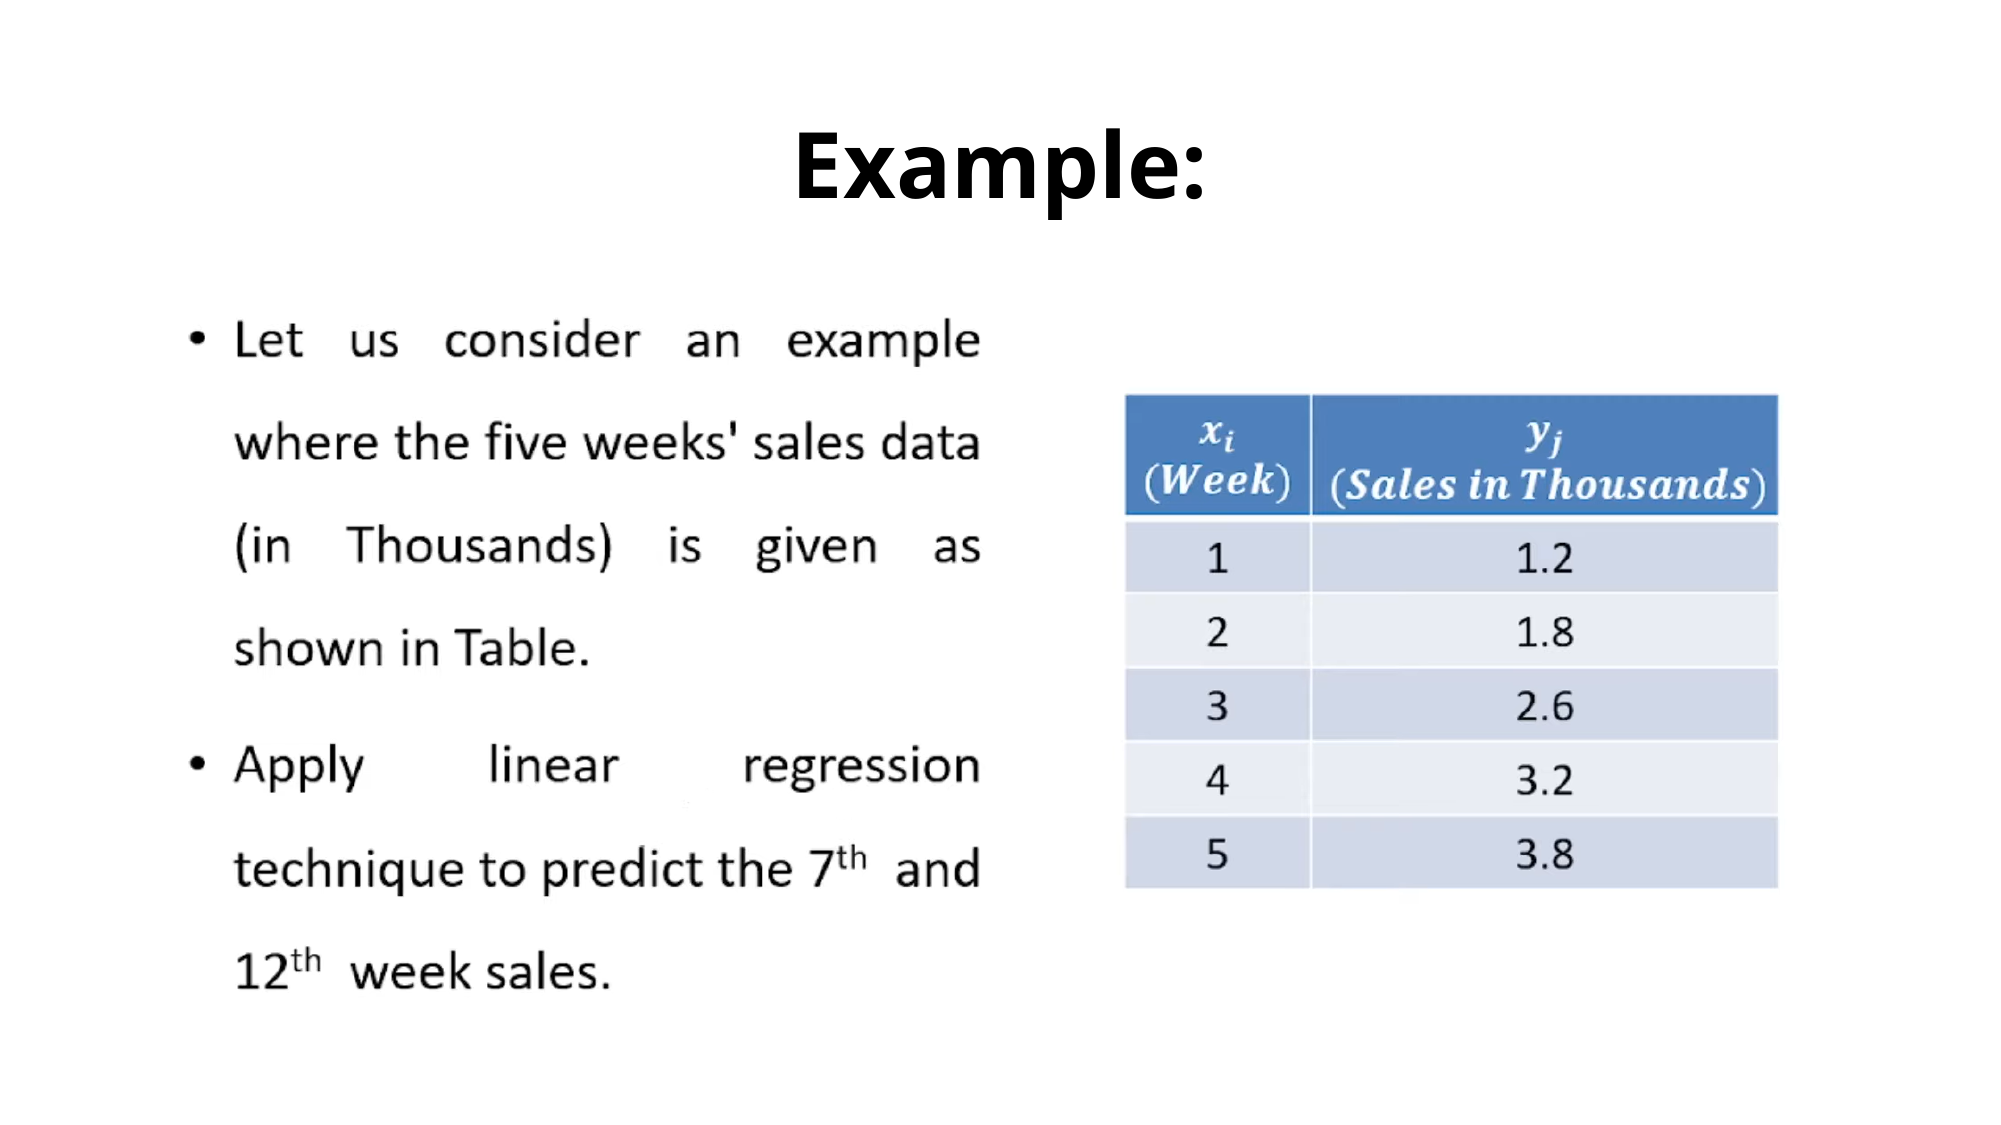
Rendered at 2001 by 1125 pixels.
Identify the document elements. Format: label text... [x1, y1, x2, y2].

title Example: [137, 59, 1863, 278]
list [171, 299, 1829, 1014]
